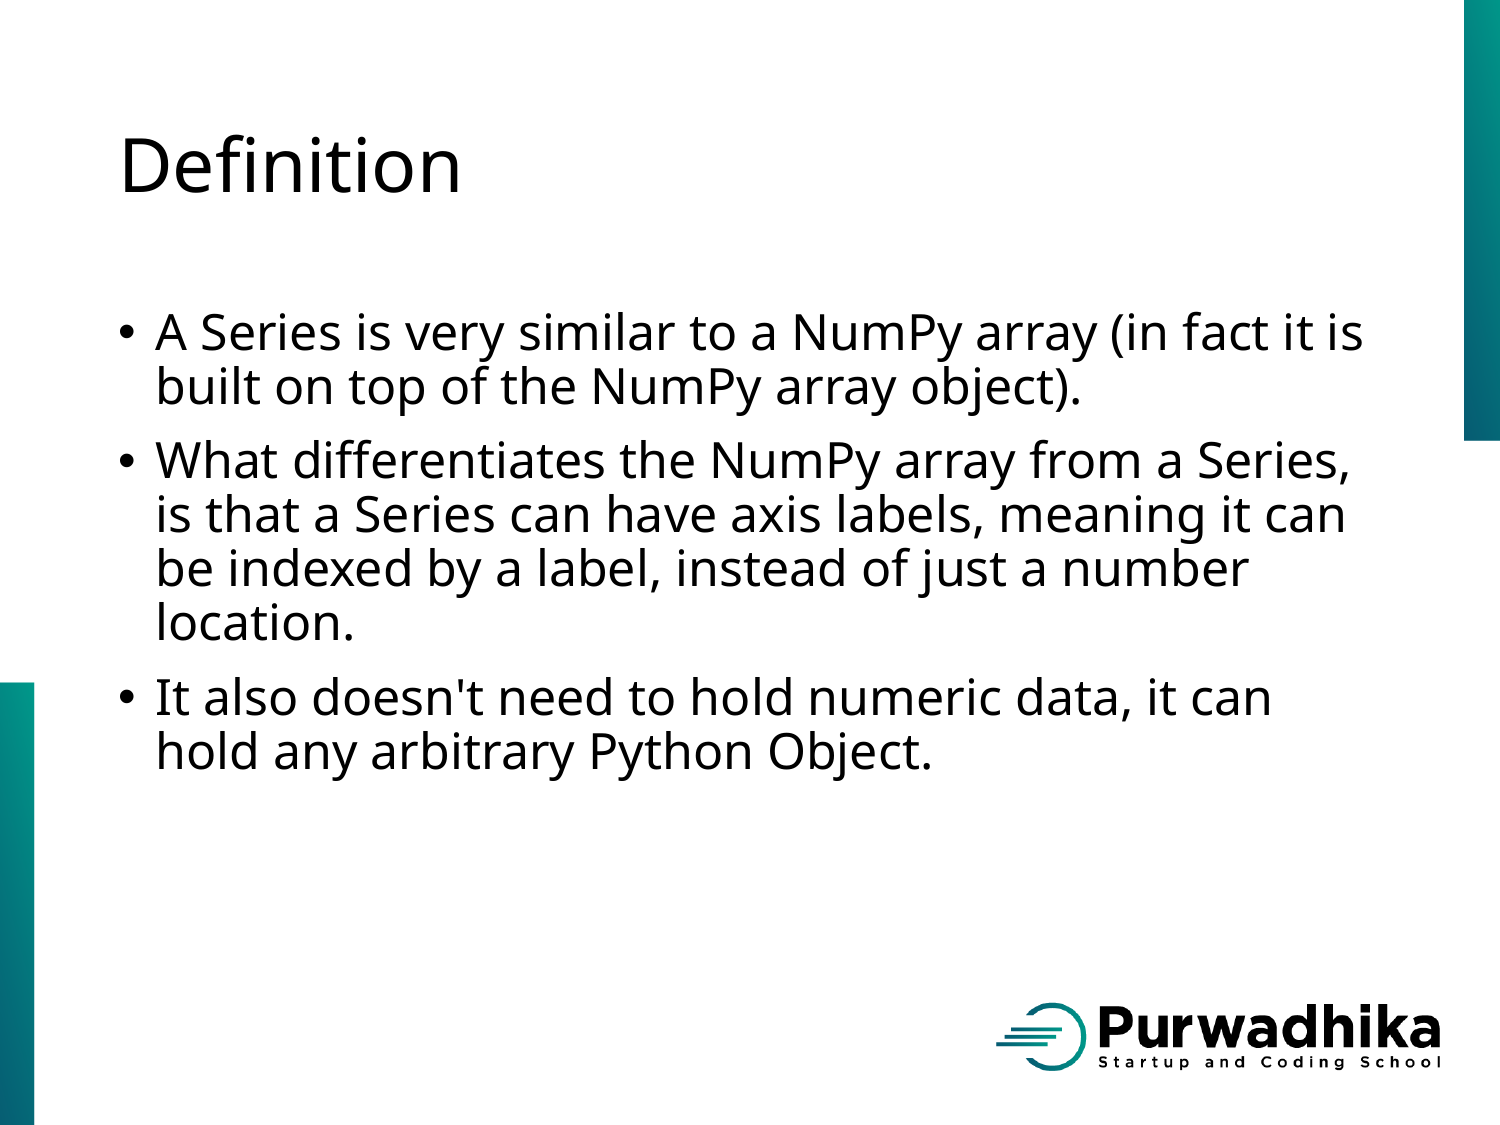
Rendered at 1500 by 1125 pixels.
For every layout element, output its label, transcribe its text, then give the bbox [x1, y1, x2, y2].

list A Series is very similar to a NumPy array (in fact it is built on top of the NumPy array object). What differentiates the NumPy array from a Series, is that a Series can have axis labels, meaning it can be indexed by a label, instead of just a number location. It also doesn't need to hold numeric data, it can hold any arbitrary Python Object. [103, 299, 1397, 984]
title Definition [103, 59, 1397, 278]
picture [0, 0, 1500, 1125]
